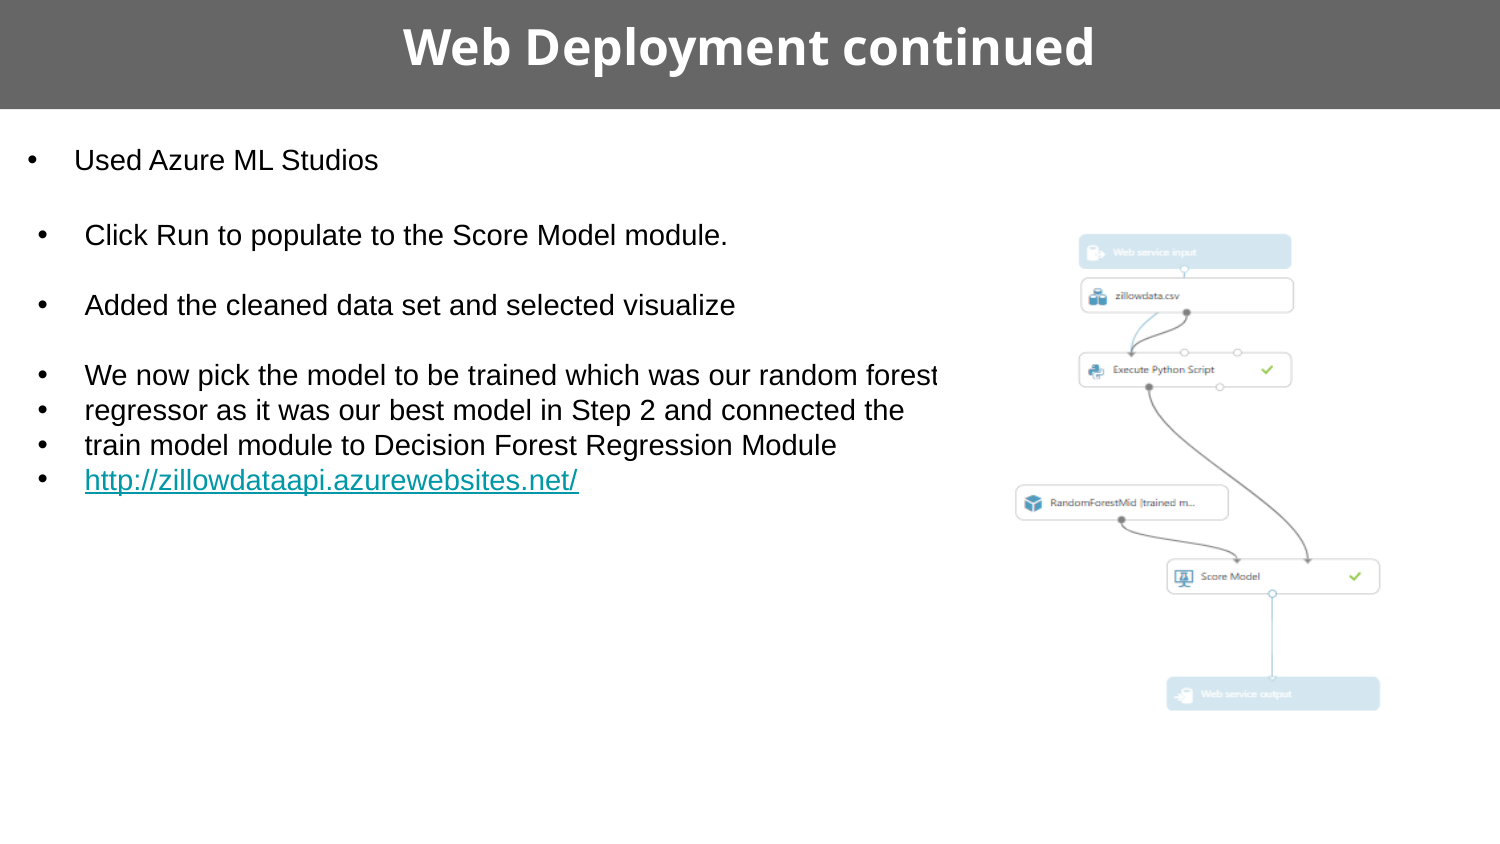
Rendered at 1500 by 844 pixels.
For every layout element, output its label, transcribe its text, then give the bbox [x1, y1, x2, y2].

picture [937, 171, 1496, 748]
text_box Click Run to populate to the Score Model module. Added the cleaned data set and selected visualize We now pick the model to be trained which was our random forest regressor as it was our best model in Step 2 and connected the train model module to Decision Forest Regression Module http://zillowdataapi.azurewebsites.net/ [23, 209, 932, 609]
text_box Web Deployment continued [0, 0, 1500, 110]
text_box Used Azure ML Studios [12, 134, 1475, 254]
